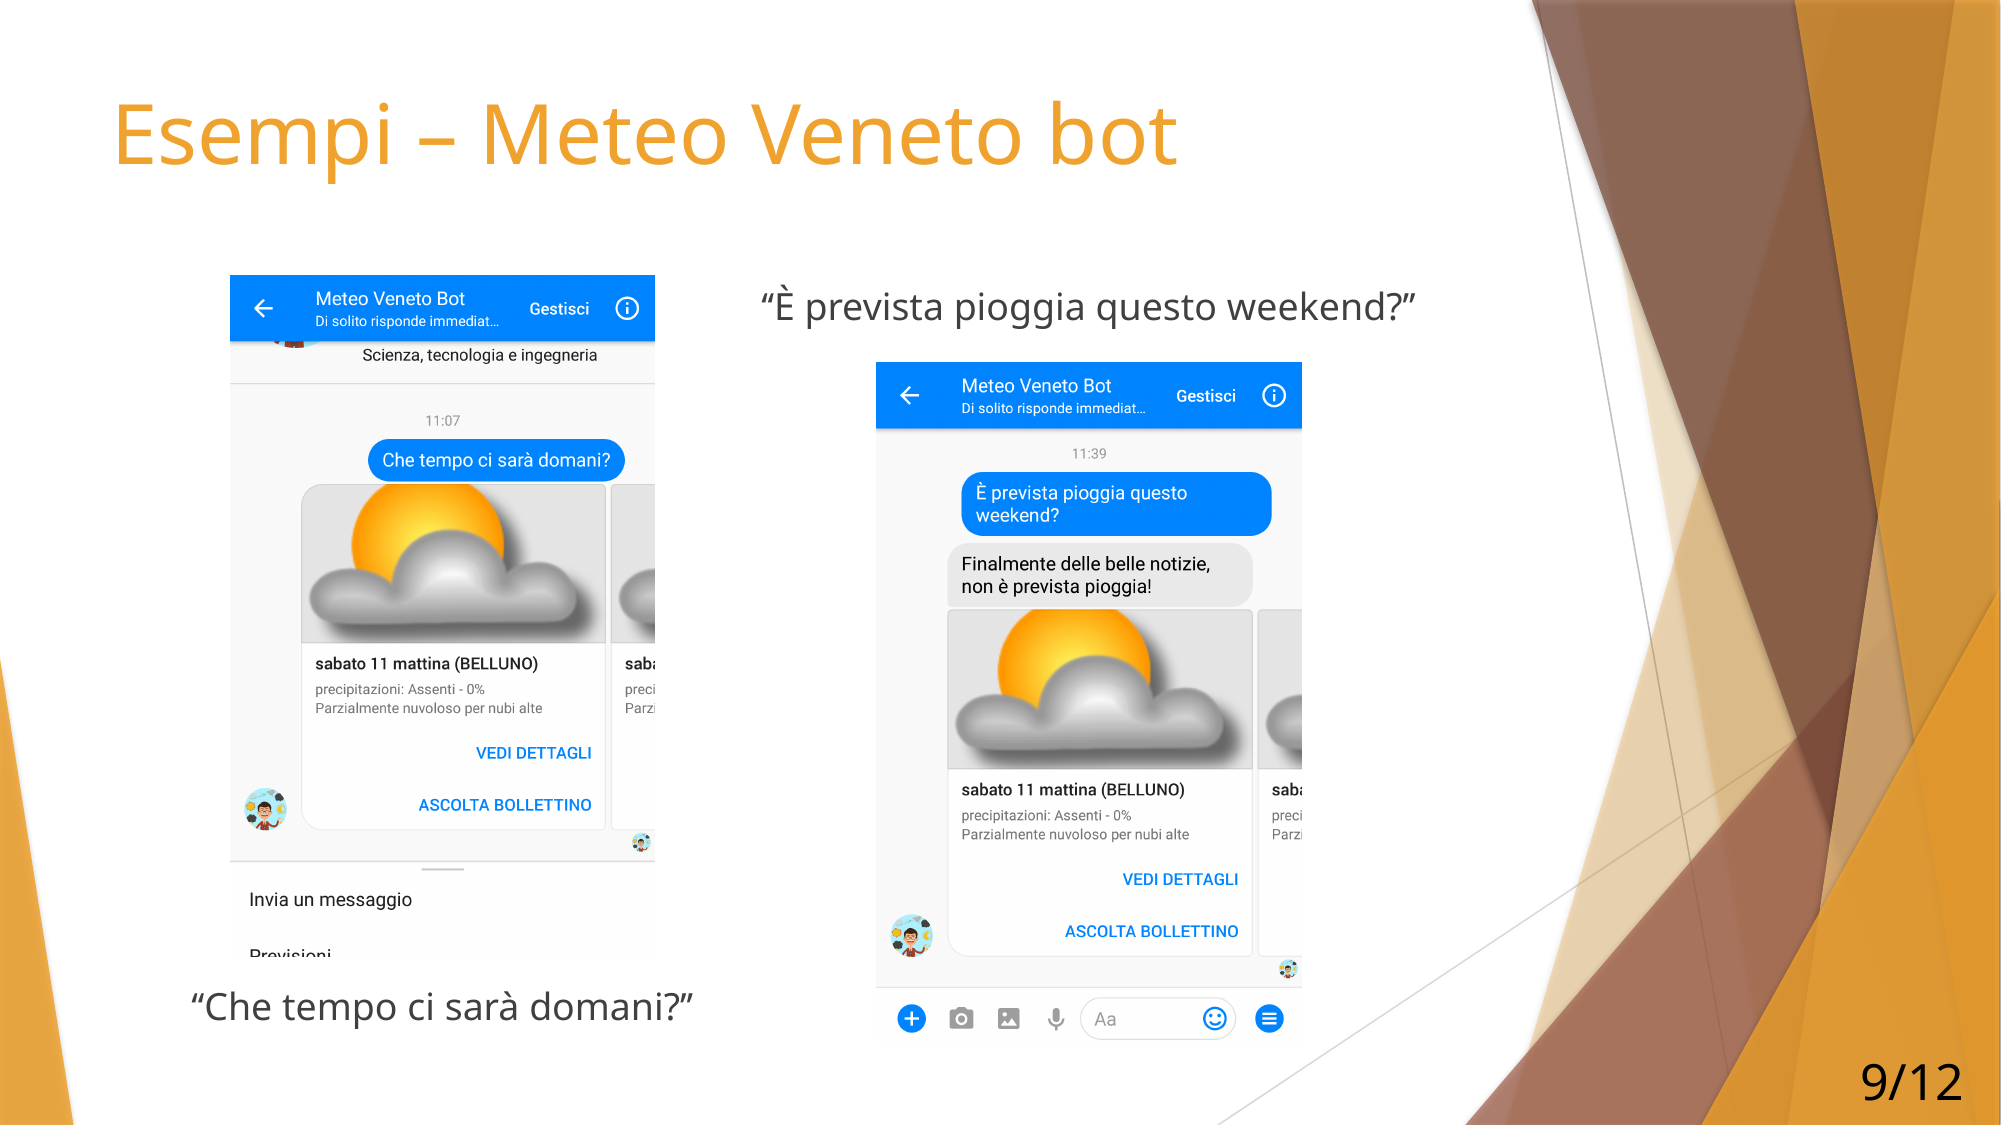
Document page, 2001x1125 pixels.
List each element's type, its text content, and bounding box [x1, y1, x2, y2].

picture [230, 275, 656, 957]
text_box ‘‘Che tempo ci sarà domani?’’ [176, 975, 709, 1036]
title Esempi – Meteo Veneto bot [96, 73, 1507, 290]
text_box 9/12 [1812, 1043, 1979, 1118]
picture [875, 362, 1302, 1044]
text_box ‘‘È prevista pioggia questo weekend?’’ [746, 275, 1431, 335]
